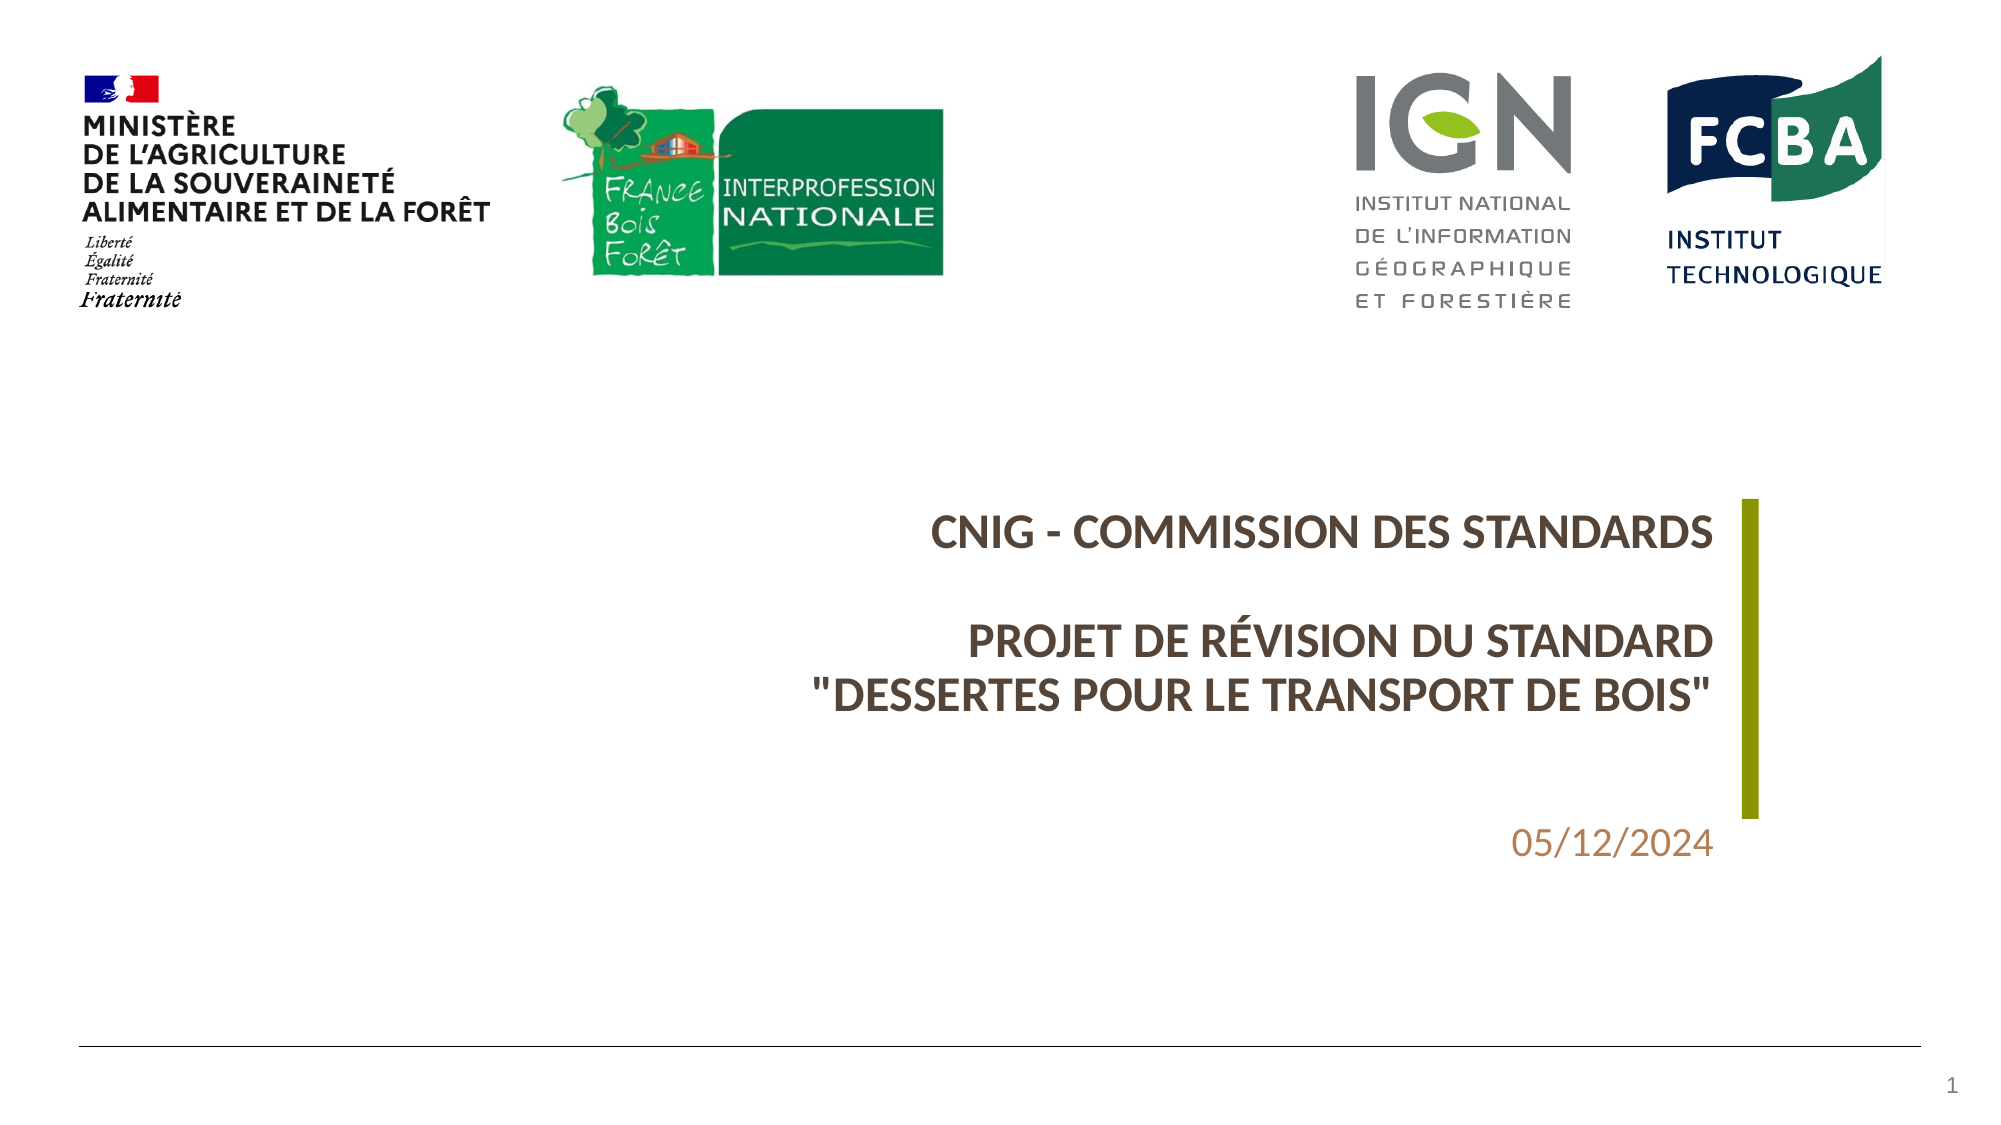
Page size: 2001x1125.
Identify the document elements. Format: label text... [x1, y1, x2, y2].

text_box 1 [1810, 1062, 1974, 1111]
picture [1665, 49, 1885, 289]
text_box [1740, 497, 1761, 821]
picture [39, 39, 493, 355]
picture [1337, 61, 1936, 333]
picture [560, 62, 945, 277]
text_box [1594, 51, 1955, 329]
list CNIG - commission des Standards Projet de révision du standard "dessertes pour le transport de bois" 05/12/2024 [93, 505, 1715, 956]
